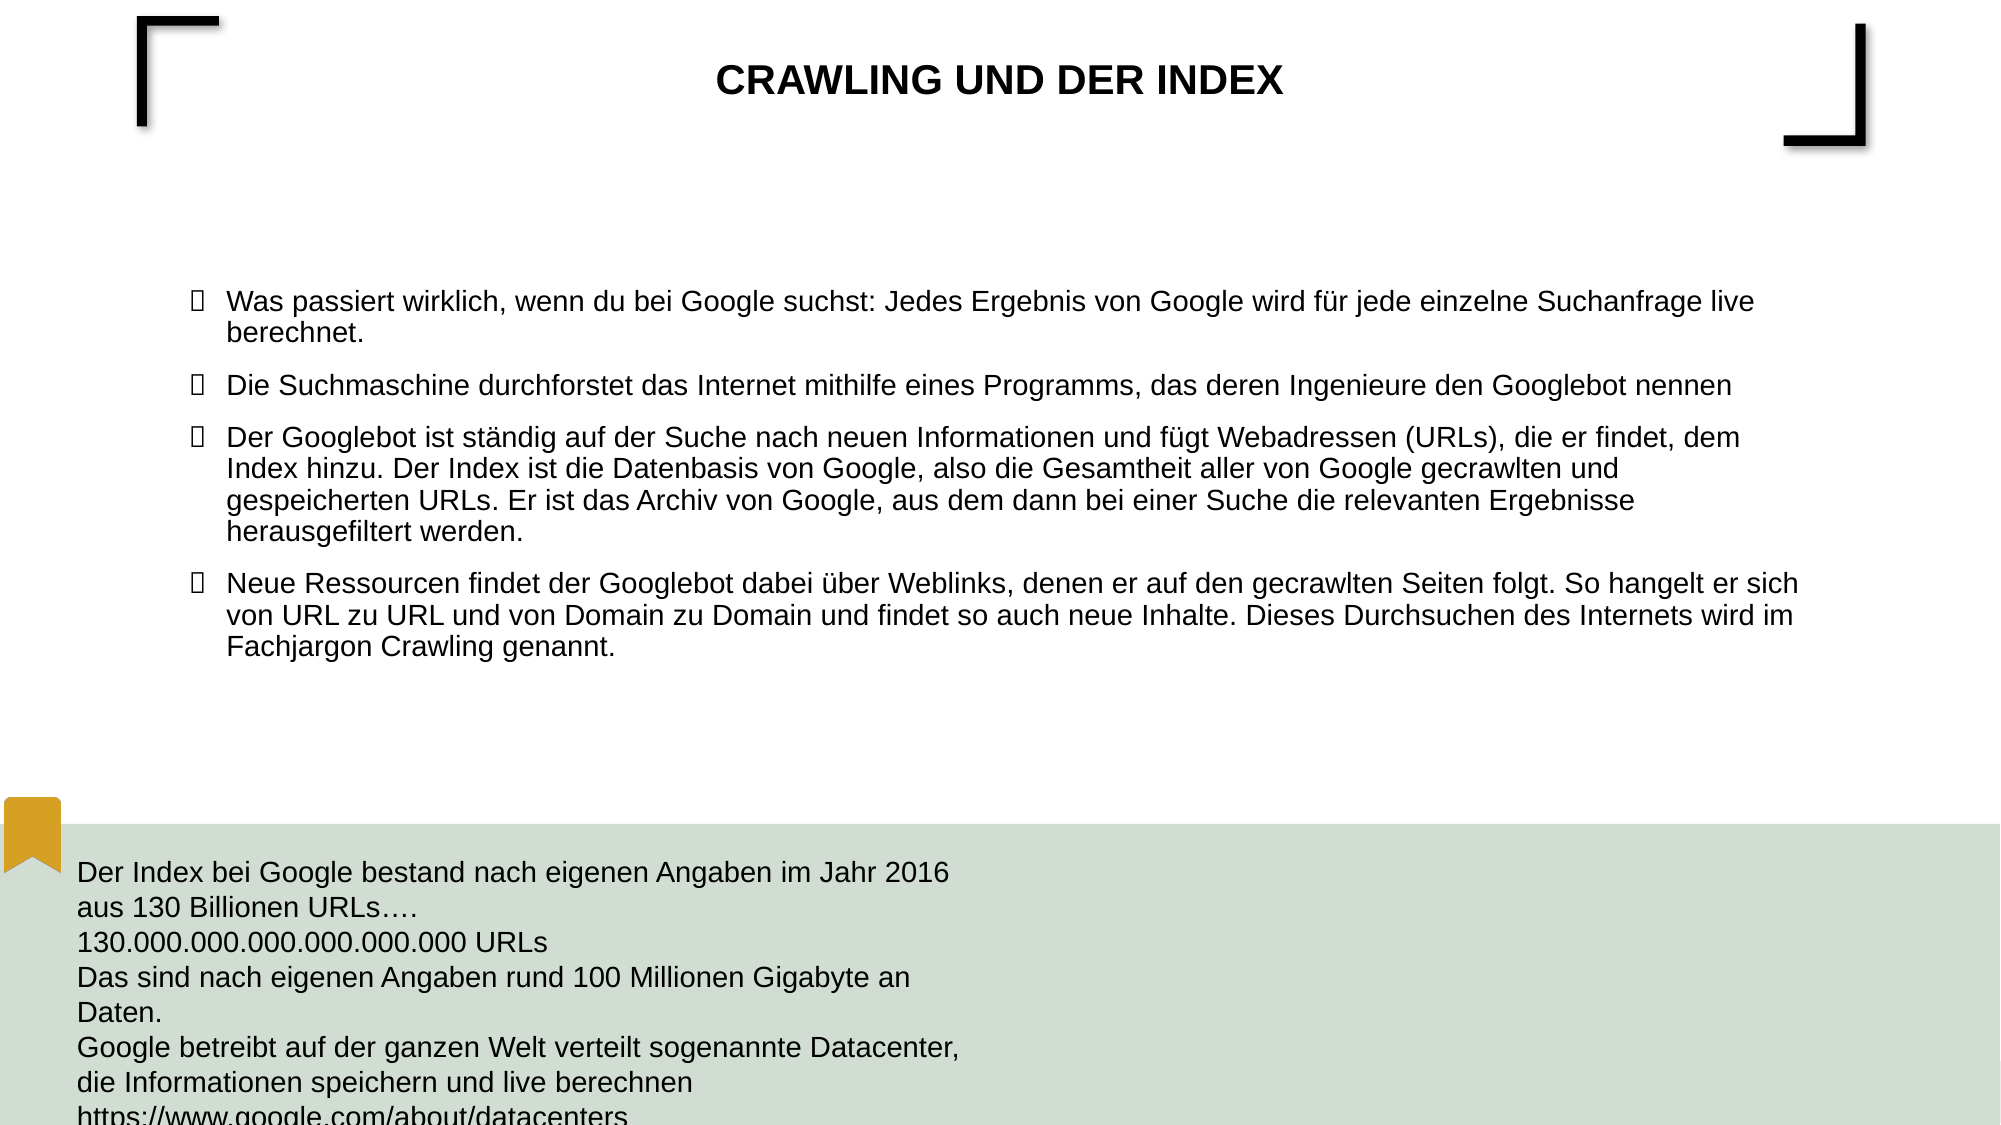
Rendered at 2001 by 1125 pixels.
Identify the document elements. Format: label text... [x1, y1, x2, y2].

text_box Der Index bei Google bestand nach eigenen Angaben im Jahr 2016 aus 130 Billionen URLs…. 130.000.000.000.000.000.000 URLs Das sind nach eigenen Angaben rund 100 Millionen Gigabyte an Daten. Google betreibt auf der ganzen Welt verteilt sogenannte Datacenter, die Informationen speichern und live berechnen https://www.google.com/about/datacenters [0, 823, 2000, 1125]
picture [3, 797, 62, 874]
title Crawling und der Index [155, 36, 1845, 127]
list Was passiert wirklich, wenn du bei Google suchst: Jedes Ergebnis von Google wird für jede einzelne Suchanfrage live berechnet. Die Suchmaschine durchforstet das Internet mithilfe eines Programms, das deren Ingenieure den Googlebot nennen Der Googlebot ist ständig auf der Suche nach neuen Informationen und fügt Webadressen (URLs), die er findet, dem Index hinzu. Der Index ist die Datenbasis von Google, also die Gesamtheit aller von Google gecrawlten und gespeicherten URLs. Er ist das Archiv von Google, aus dem dann bei einer Suche die relevanten Ergebnisse herausgefiltert werden. Neue Ressourcen findet der Googlebot dabei über Weblinks, denen er auf den gecrawlten Seiten folgt. So hangelt er sich von URL zu URL und von Domain zu Domain und findet so auch neue Inhalte. Dieses Durchsuchen des Internets wird im Fachjargon Crawling genannt. [174, 278, 1826, 697]
